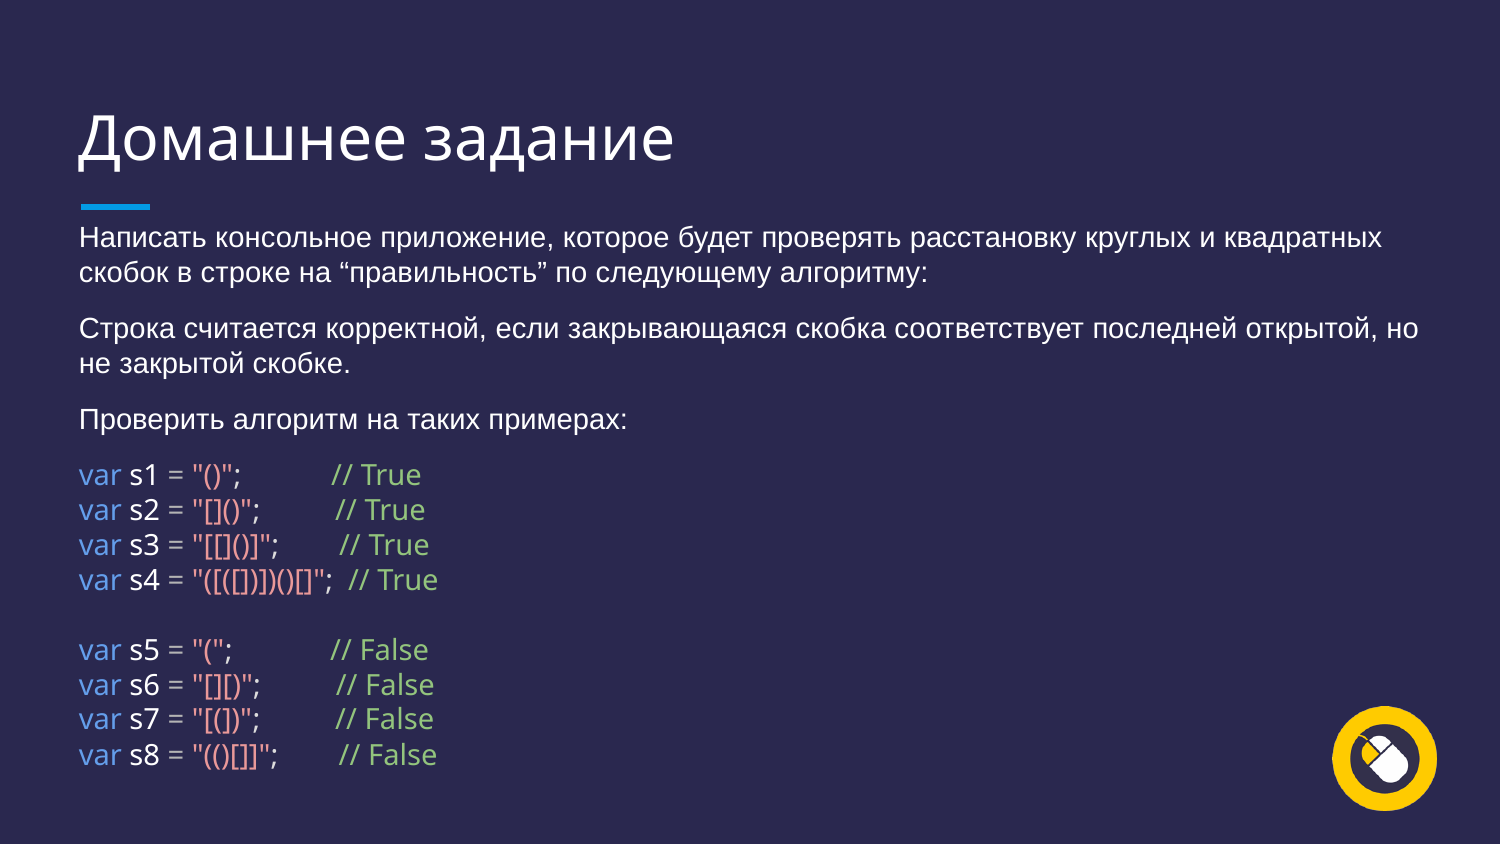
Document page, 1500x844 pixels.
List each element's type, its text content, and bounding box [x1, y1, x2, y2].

list Написать консольное приложение, которое будет проверять расстановку круглых и квадратных скобок в строке на “правильность” по следующему алгоритму: Строка считается корректной, если закрывающаяся скобка соответствует последней открытой, но не закрытой скобке. Проверить алгоритм на таких примерах: var s1 = "()"; // True var s2 = "[]()"; // True var s3 = "[[]()]"; // True var s4 = "([([])])()[]"; // True var s5 = "("; // False var s6 = "[][)"; // False var s7 = "[(])"; // False var s8 = "(()[]]"; // False [63, 203, 1437, 844]
picture [1332, 706, 1437, 811]
title Домашнее задание [63, 75, 1437, 188]
